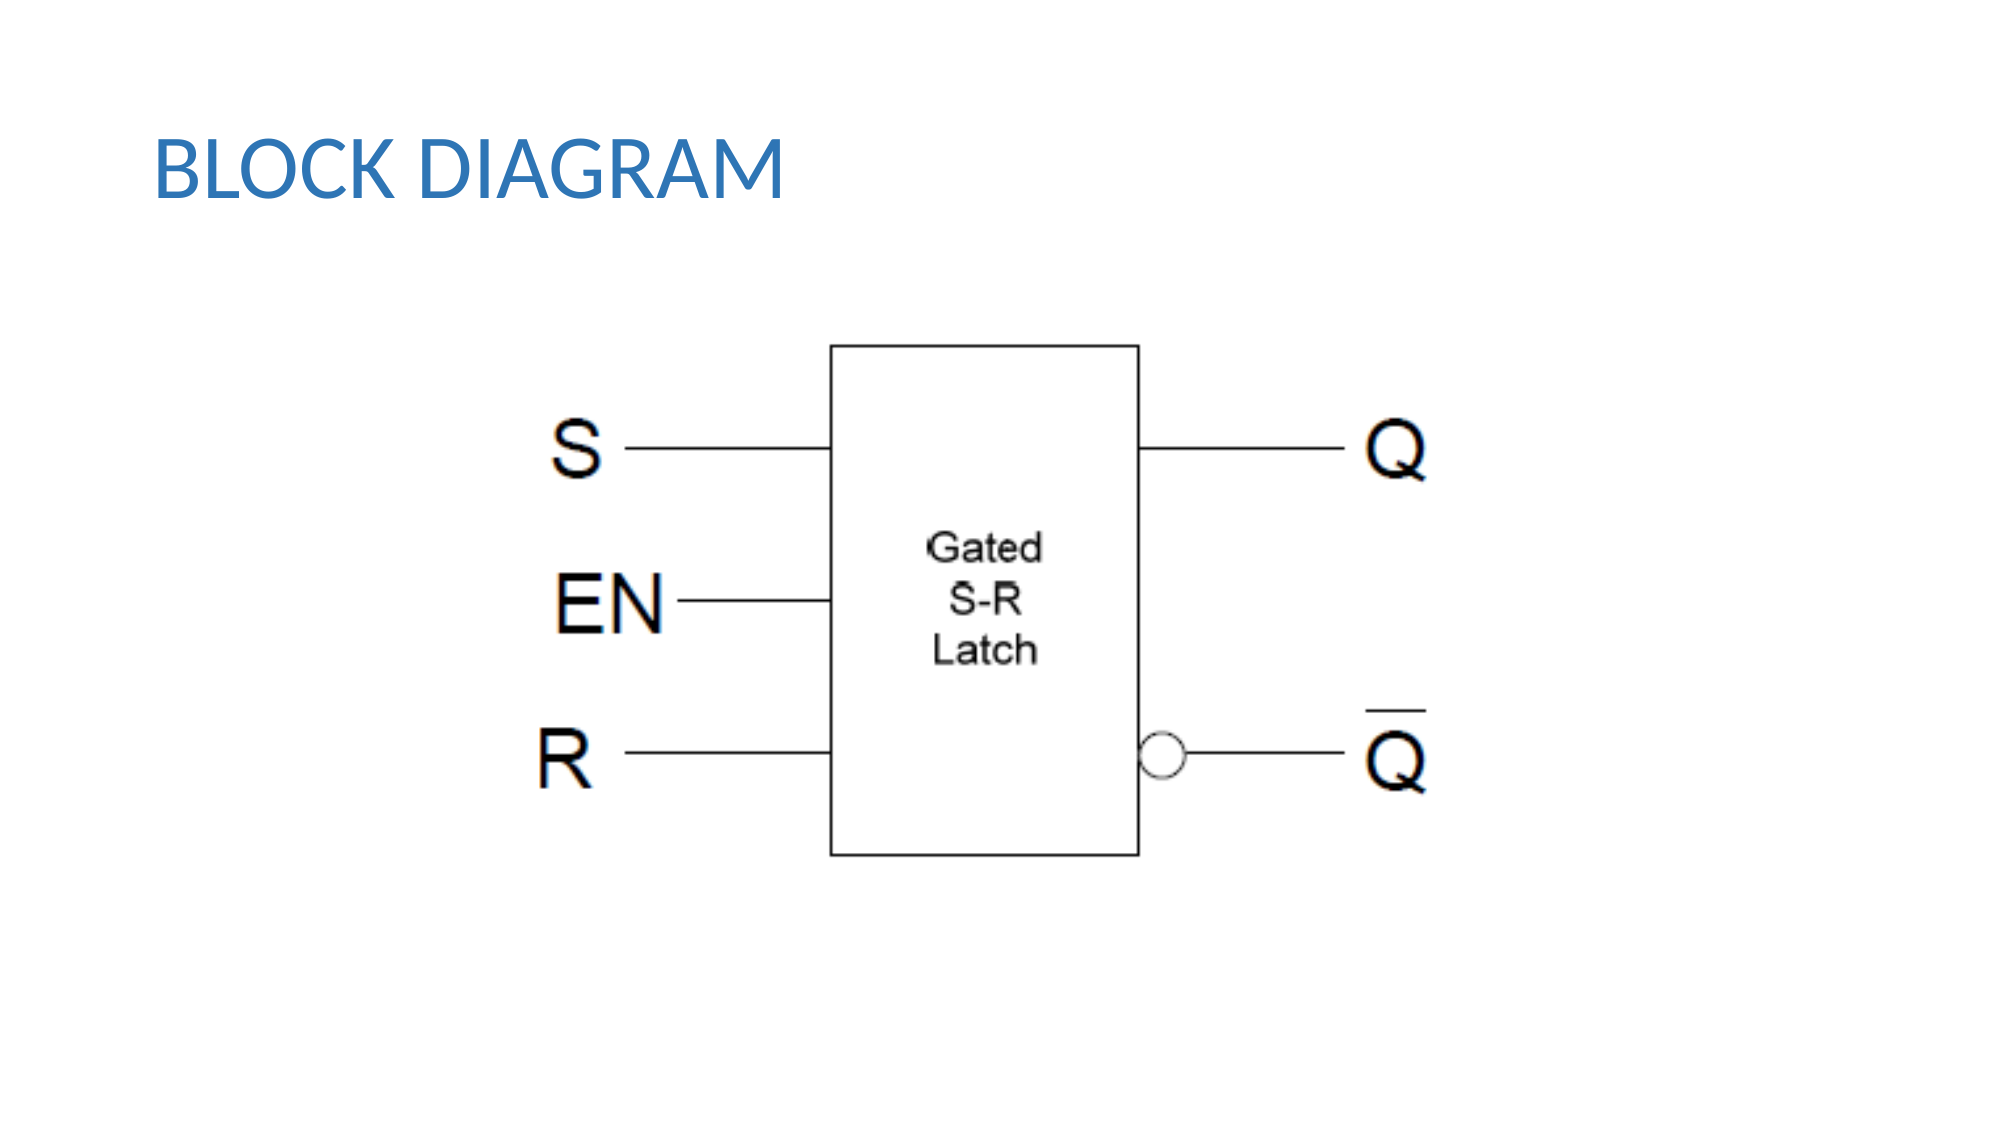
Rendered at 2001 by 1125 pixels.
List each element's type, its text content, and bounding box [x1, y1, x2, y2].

title BLOCK DIAGRAM [137, 59, 1863, 278]
picture [538, 335, 1461, 874]
